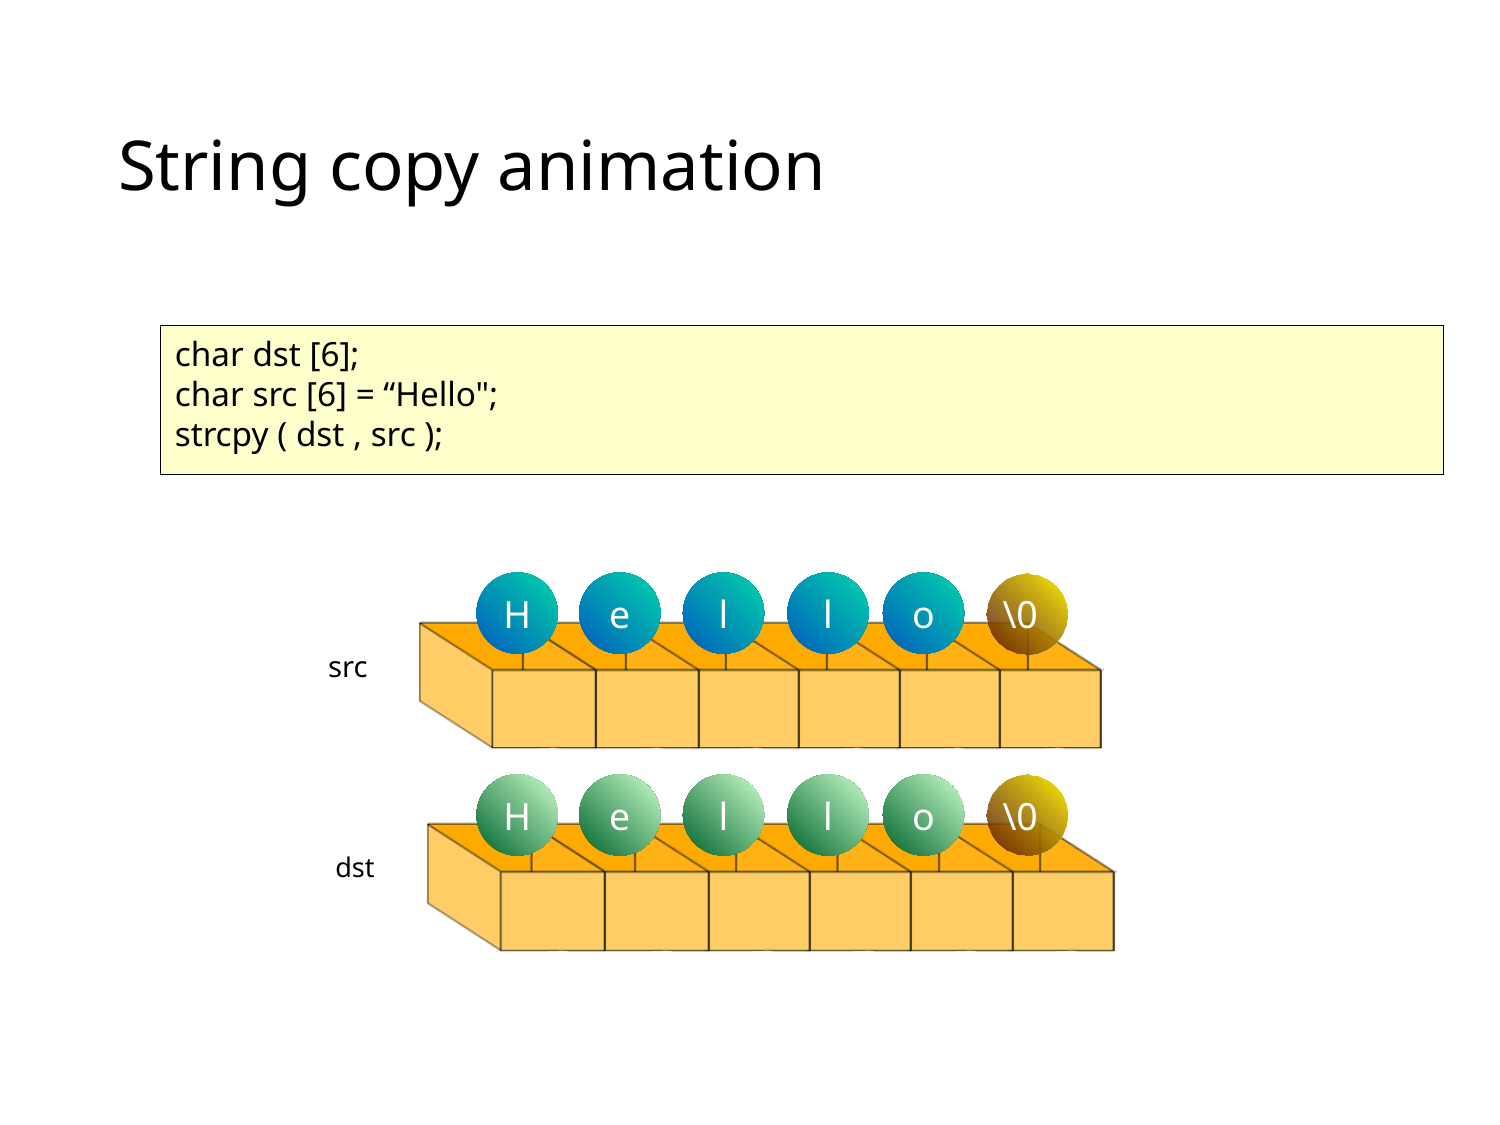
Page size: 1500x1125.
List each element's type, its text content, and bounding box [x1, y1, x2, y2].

text_box H [475, 773, 559, 814]
title String copy animation [103, 59, 1397, 278]
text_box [313, 613, 1104, 763]
text_box o [881, 773, 966, 814]
text_box l [681, 773, 766, 814]
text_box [986, 774, 1093, 869]
text_box e [578, 571, 662, 613]
text_box l [786, 773, 870, 814]
text_box e [578, 773, 662, 814]
text_box o [881, 571, 966, 613]
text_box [986, 573, 1093, 667]
text_box l [681, 571, 766, 613]
text_box l [786, 571, 870, 613]
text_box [320, 814, 1117, 966]
text_box char dst [6]; char src [6] = “Hello"; strcpy ( dst , src ); [160, 325, 1444, 475]
text_box H [475, 571, 559, 613]
